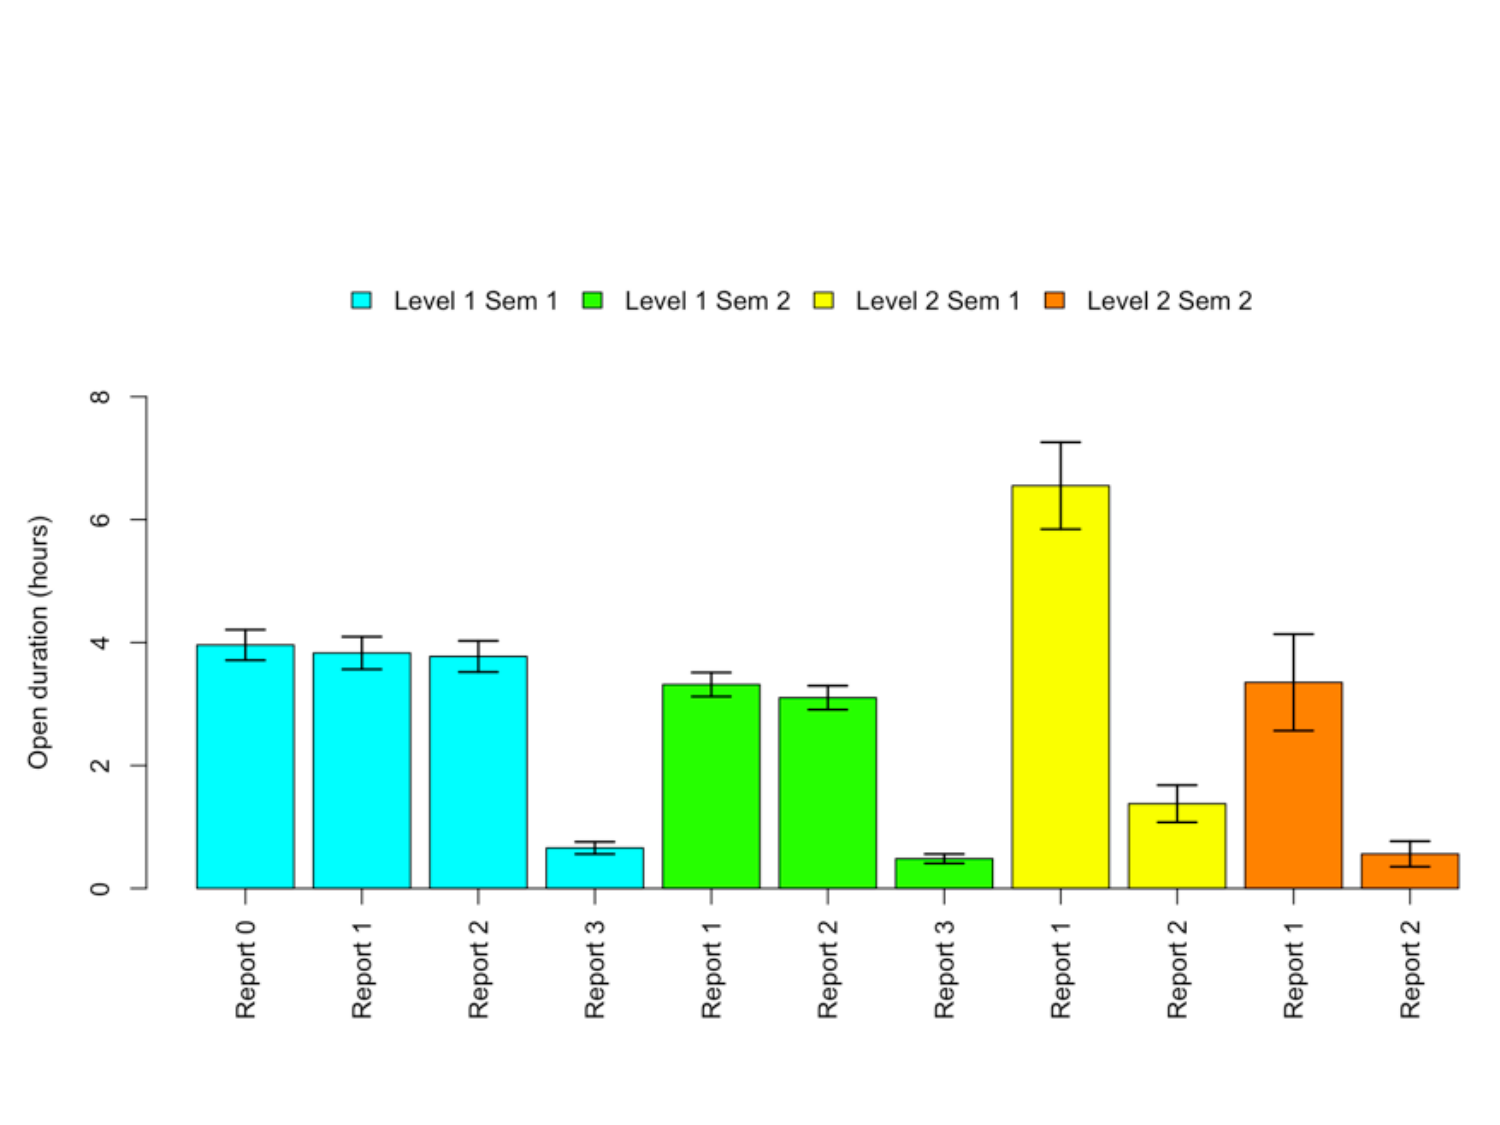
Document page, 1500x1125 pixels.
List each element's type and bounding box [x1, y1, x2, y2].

picture [0, 256, 1500, 1060]
